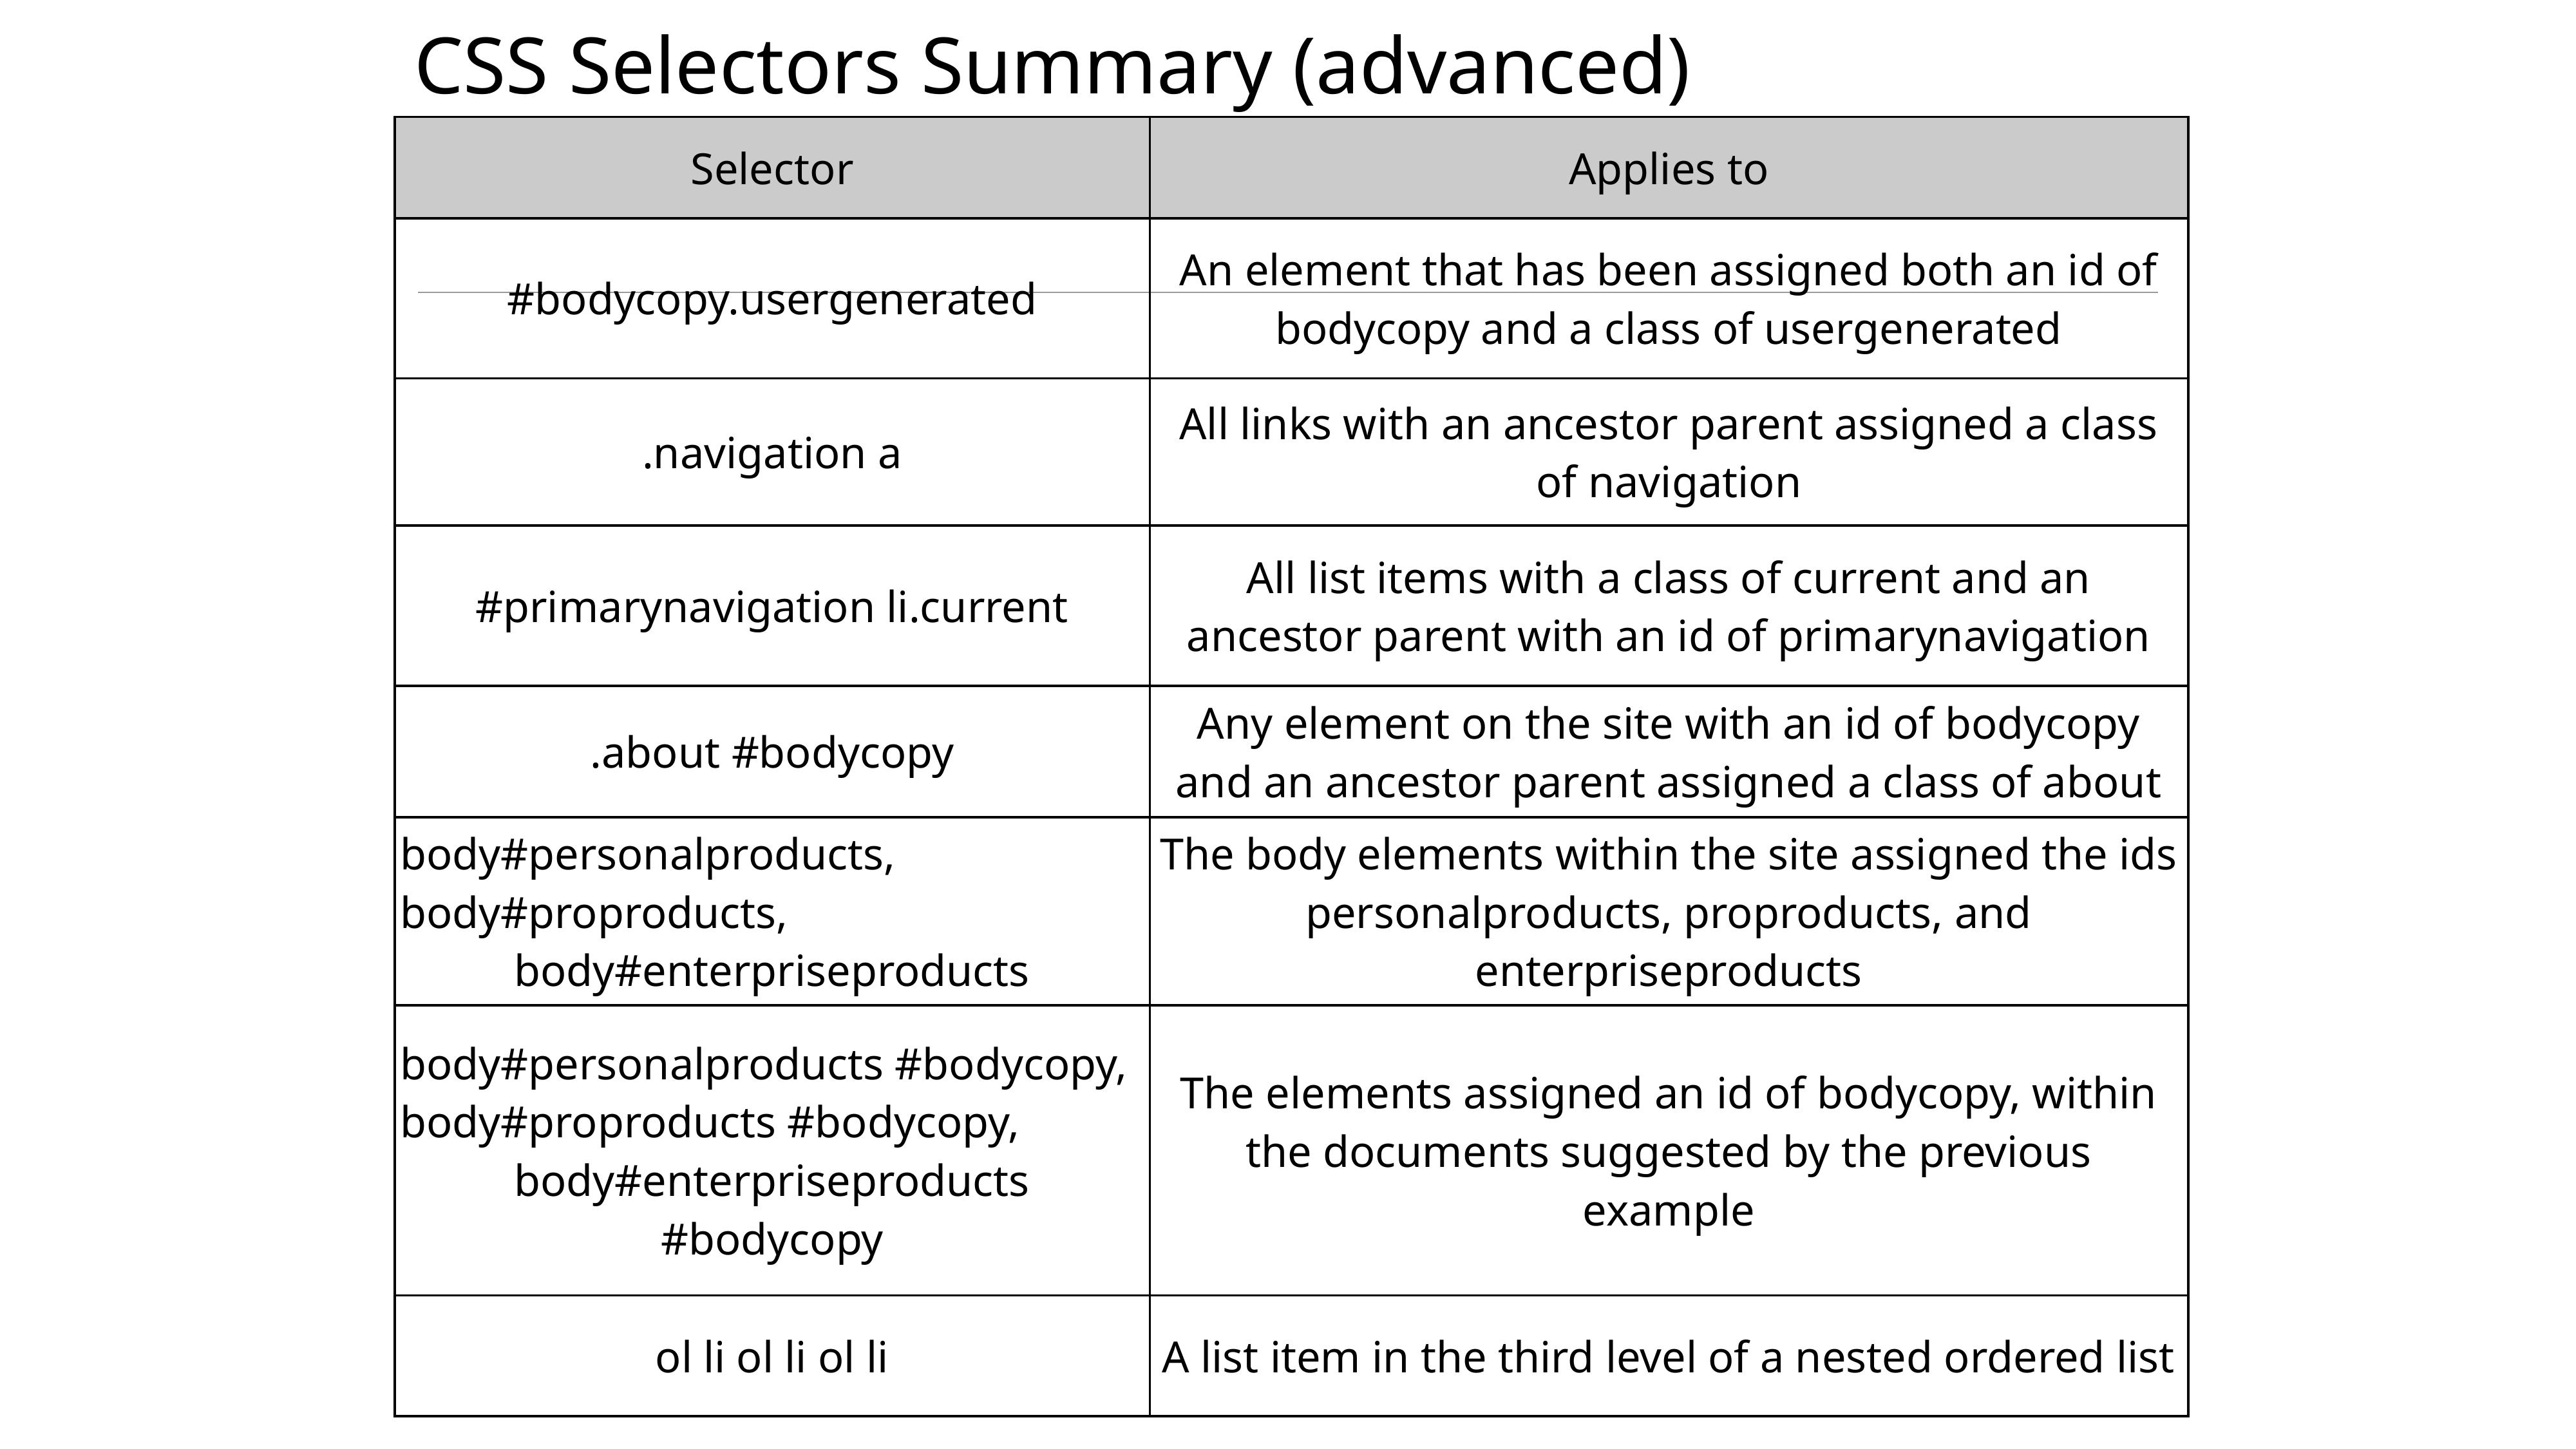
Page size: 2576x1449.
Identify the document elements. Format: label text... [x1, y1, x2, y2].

title CSS Selectors Summary (advanced) [406, 16, 2170, 116]
table_cell All list items with a class of current and an ancestor parent with an id of primarynavigation [1151, 527, 2187, 685]
table_header Applies to [1151, 118, 2187, 217]
table_cell The elements assigned an id of bodycopy, within the documents suggested by the previous example [1151, 1007, 2187, 1294]
table_cell All links with an ancestor parent assigned a class of navigation [1151, 379, 2187, 524]
table_cell A list item in the third level of a nested ordered list [1151, 1296, 2187, 1415]
table_cell body#personalproducts, body#proproducts, body#enterpriseproducts [396, 819, 1149, 1004]
table_cell #primarynavigation li.current [396, 527, 1149, 685]
table_cell .about #bodycopy [396, 687, 1149, 816]
table_cell The body elements within the site assigned the ids personalproducts, proproducts, and enterpriseproducts [1151, 819, 2187, 1004]
table_cell ol li ol li ol li [396, 1296, 1149, 1415]
table_header Selector [396, 118, 1149, 217]
table_cell #bodycopy.usergenerated [396, 220, 1149, 377]
table_cell .navigation a [396, 379, 1149, 524]
table_cell An element that has been assigned both an id of bodycopy and a class of usergenerated [1151, 220, 2187, 377]
table_cell body#personalproducts #bodycopy, body#proproducts #bodycopy, body#enterpriseproducts #bodycopy [396, 1007, 1149, 1294]
table_cell Any element on the site with an id of bodycopy and an ancestor parent assigned a class of about [1151, 687, 2187, 816]
